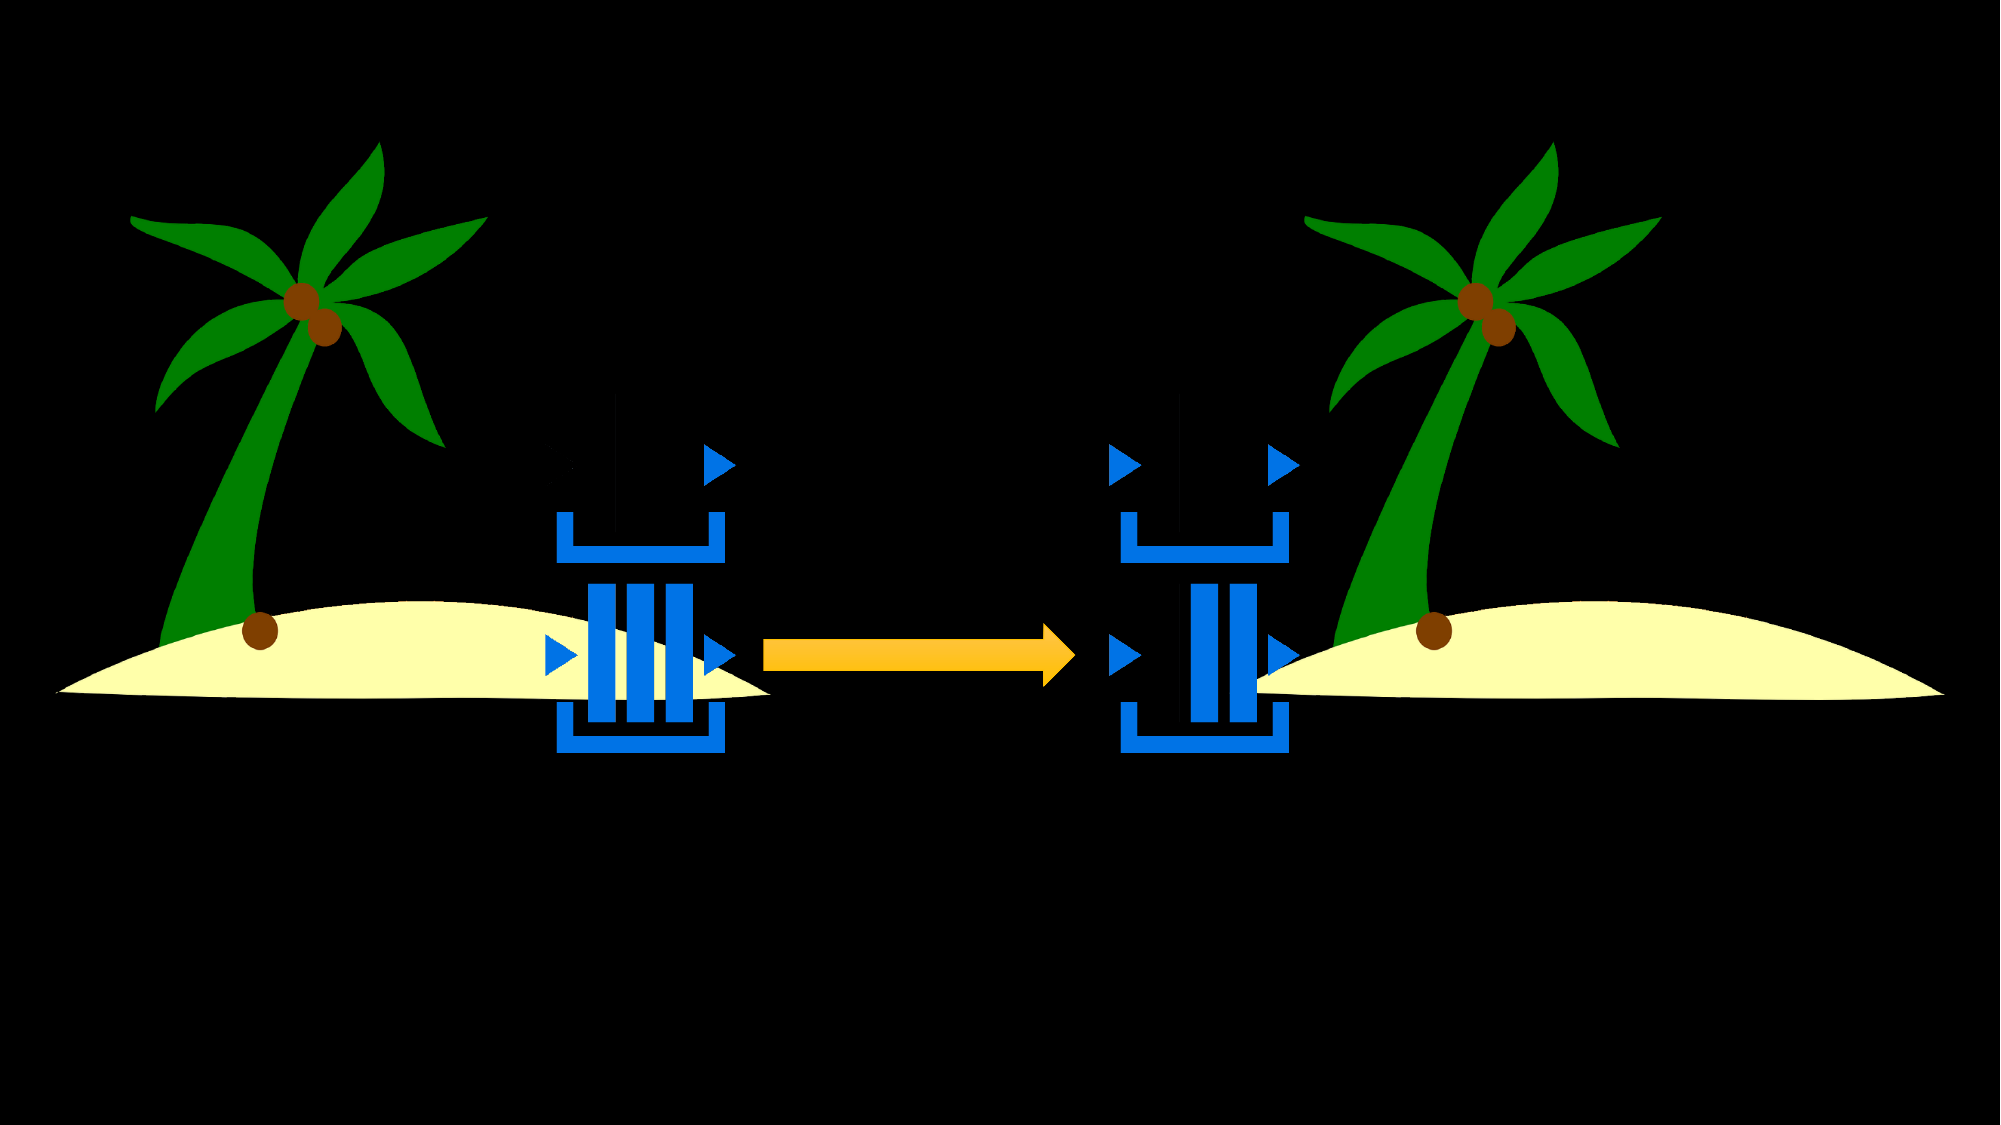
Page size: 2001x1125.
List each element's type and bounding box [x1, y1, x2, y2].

picture [1099, 141, 1945, 773]
picture [55, 141, 771, 773]
text_box [771, 623, 1076, 688]
